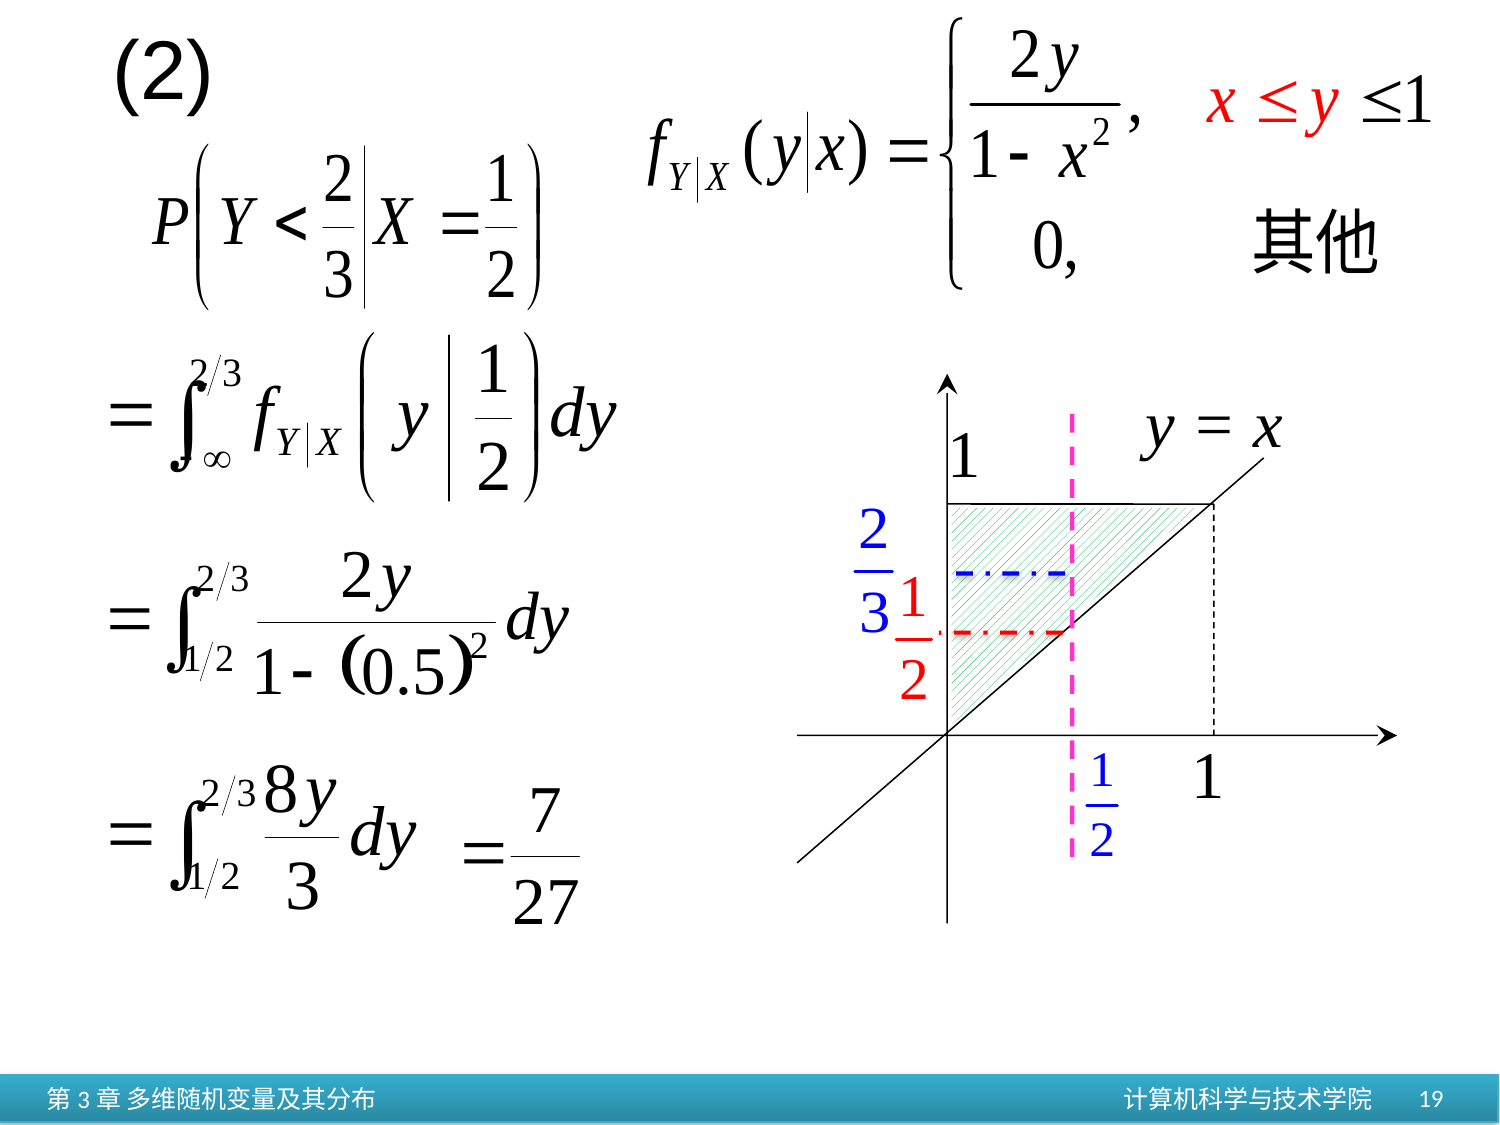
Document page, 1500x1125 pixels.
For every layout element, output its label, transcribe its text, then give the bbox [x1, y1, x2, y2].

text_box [147, 136, 550, 316]
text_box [99, 751, 420, 914]
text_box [100, 538, 573, 713]
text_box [885, 559, 946, 714]
text_box (2) [98, 9, 230, 124]
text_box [454, 774, 584, 929]
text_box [631, 6, 1439, 303]
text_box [1077, 738, 1131, 868]
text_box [796, 373, 1398, 924]
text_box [99, 326, 621, 509]
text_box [844, 491, 908, 647]
